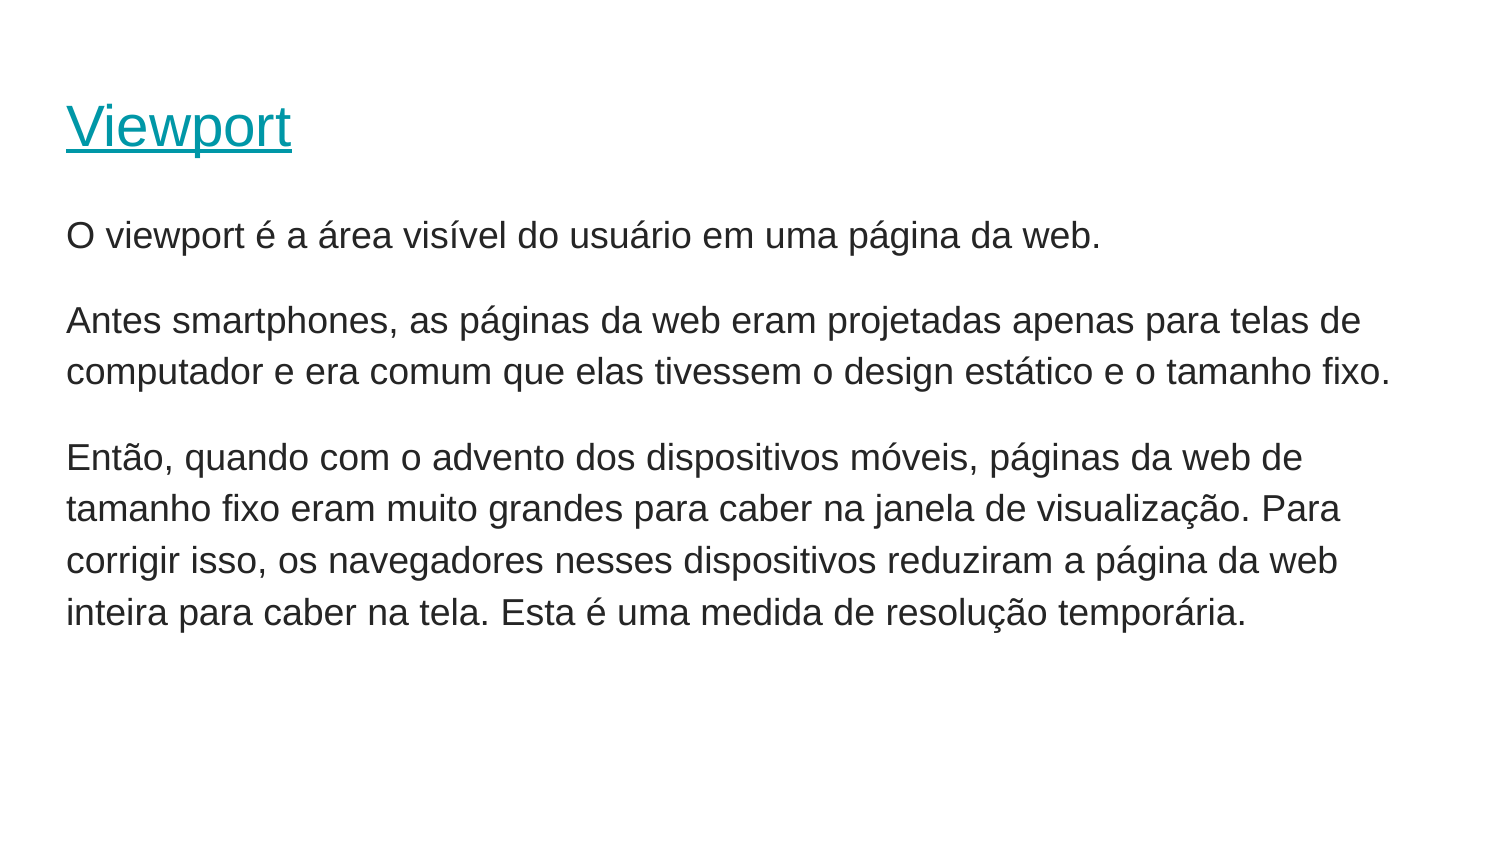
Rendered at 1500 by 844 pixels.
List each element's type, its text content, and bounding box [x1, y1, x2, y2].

title Viewport [51, 72, 1449, 167]
list O viewport é a área visível do usuário em uma página da web. Antes smartphones, as páginas da web eram projetadas apenas para telas de computador e era comum que elas tivessem o design estático e o tamanho fixo. Então, quando com o advento dos dispositivos móveis, páginas da web de tamanho fixo eram muito grandes para caber na janela de visualização. Para corrigir isso, os navegadores nesses dispositivos reduziram a página da web inteira para caber na tela. Esta é uma medida de resolução temporária. [51, 189, 1449, 750]
